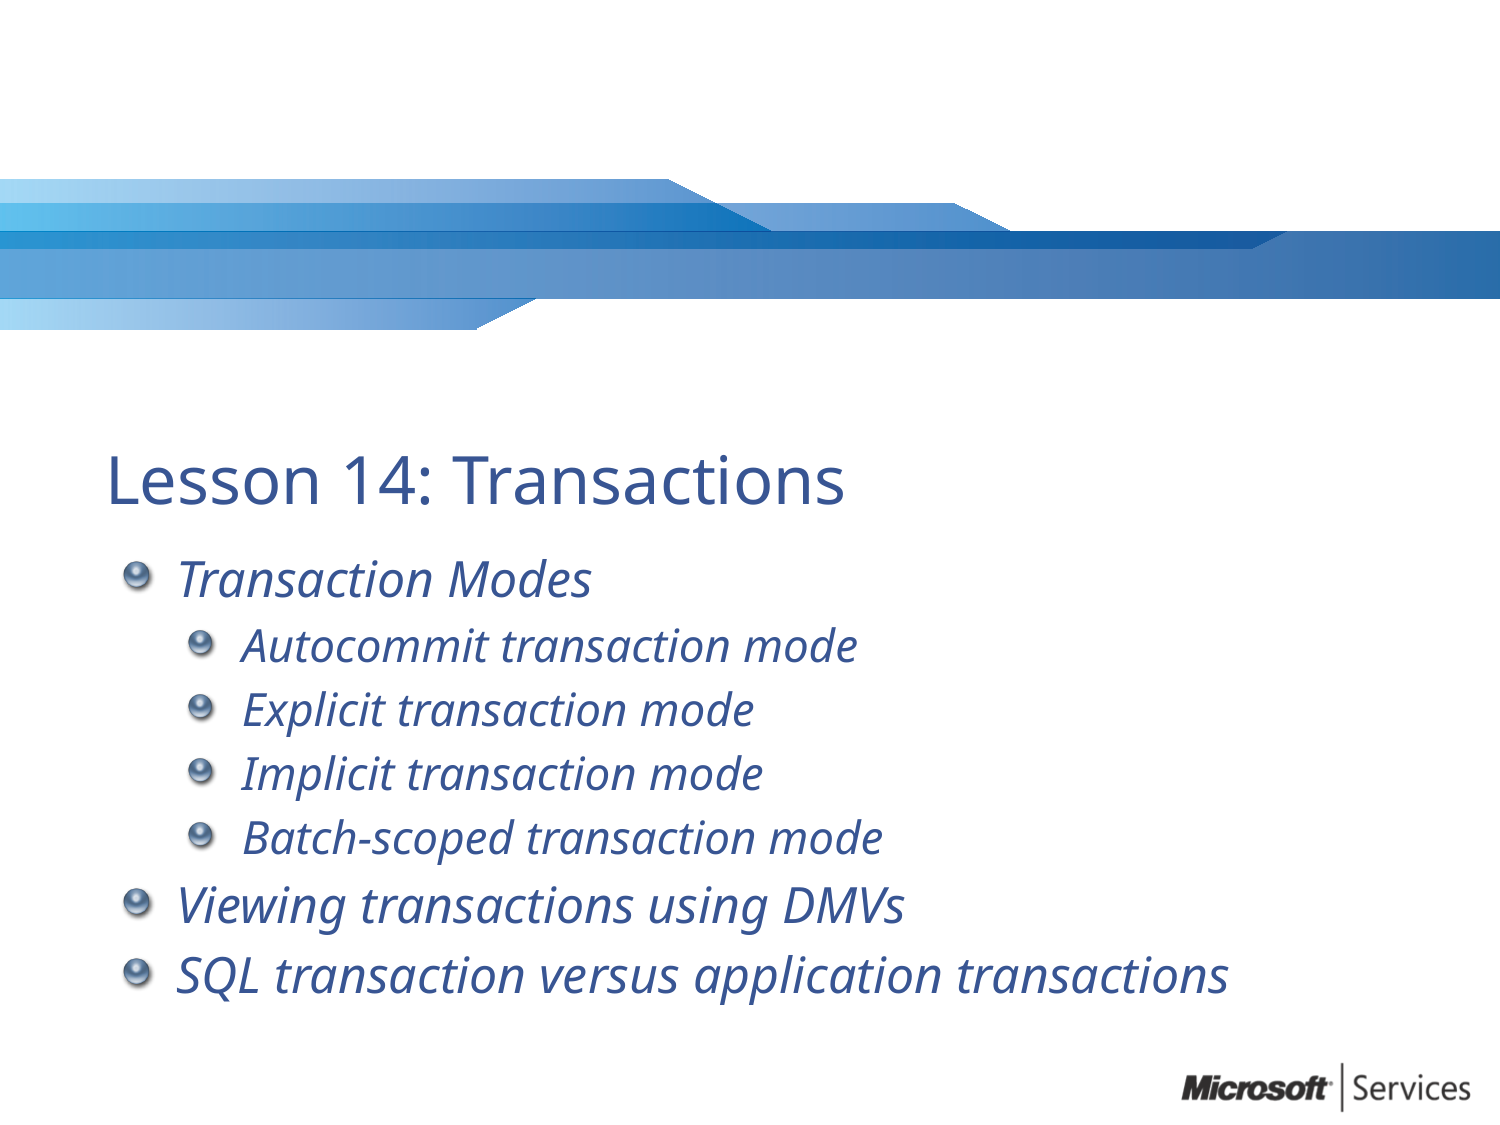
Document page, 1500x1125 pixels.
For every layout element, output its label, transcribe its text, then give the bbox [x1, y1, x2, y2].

picture [120, 886, 156, 922]
picture [120, 559, 156, 595]
picture [185, 756, 218, 789]
picture [185, 692, 218, 725]
title Lesson 14: Transactions [90, 360, 1425, 525]
picture [0, 179, 1500, 330]
picture [185, 820, 218, 853]
picture [120, 956, 156, 992]
subtitle Transaction Modes Autocommit transaction mode Explicit transaction mode Implicit transaction mode Batch-scoped transaction mode Viewing transactions using DMVs SQL transaction versus application transactions [105, 539, 1425, 1035]
picture [185, 628, 218, 661]
picture [1156, 1050, 1500, 1125]
